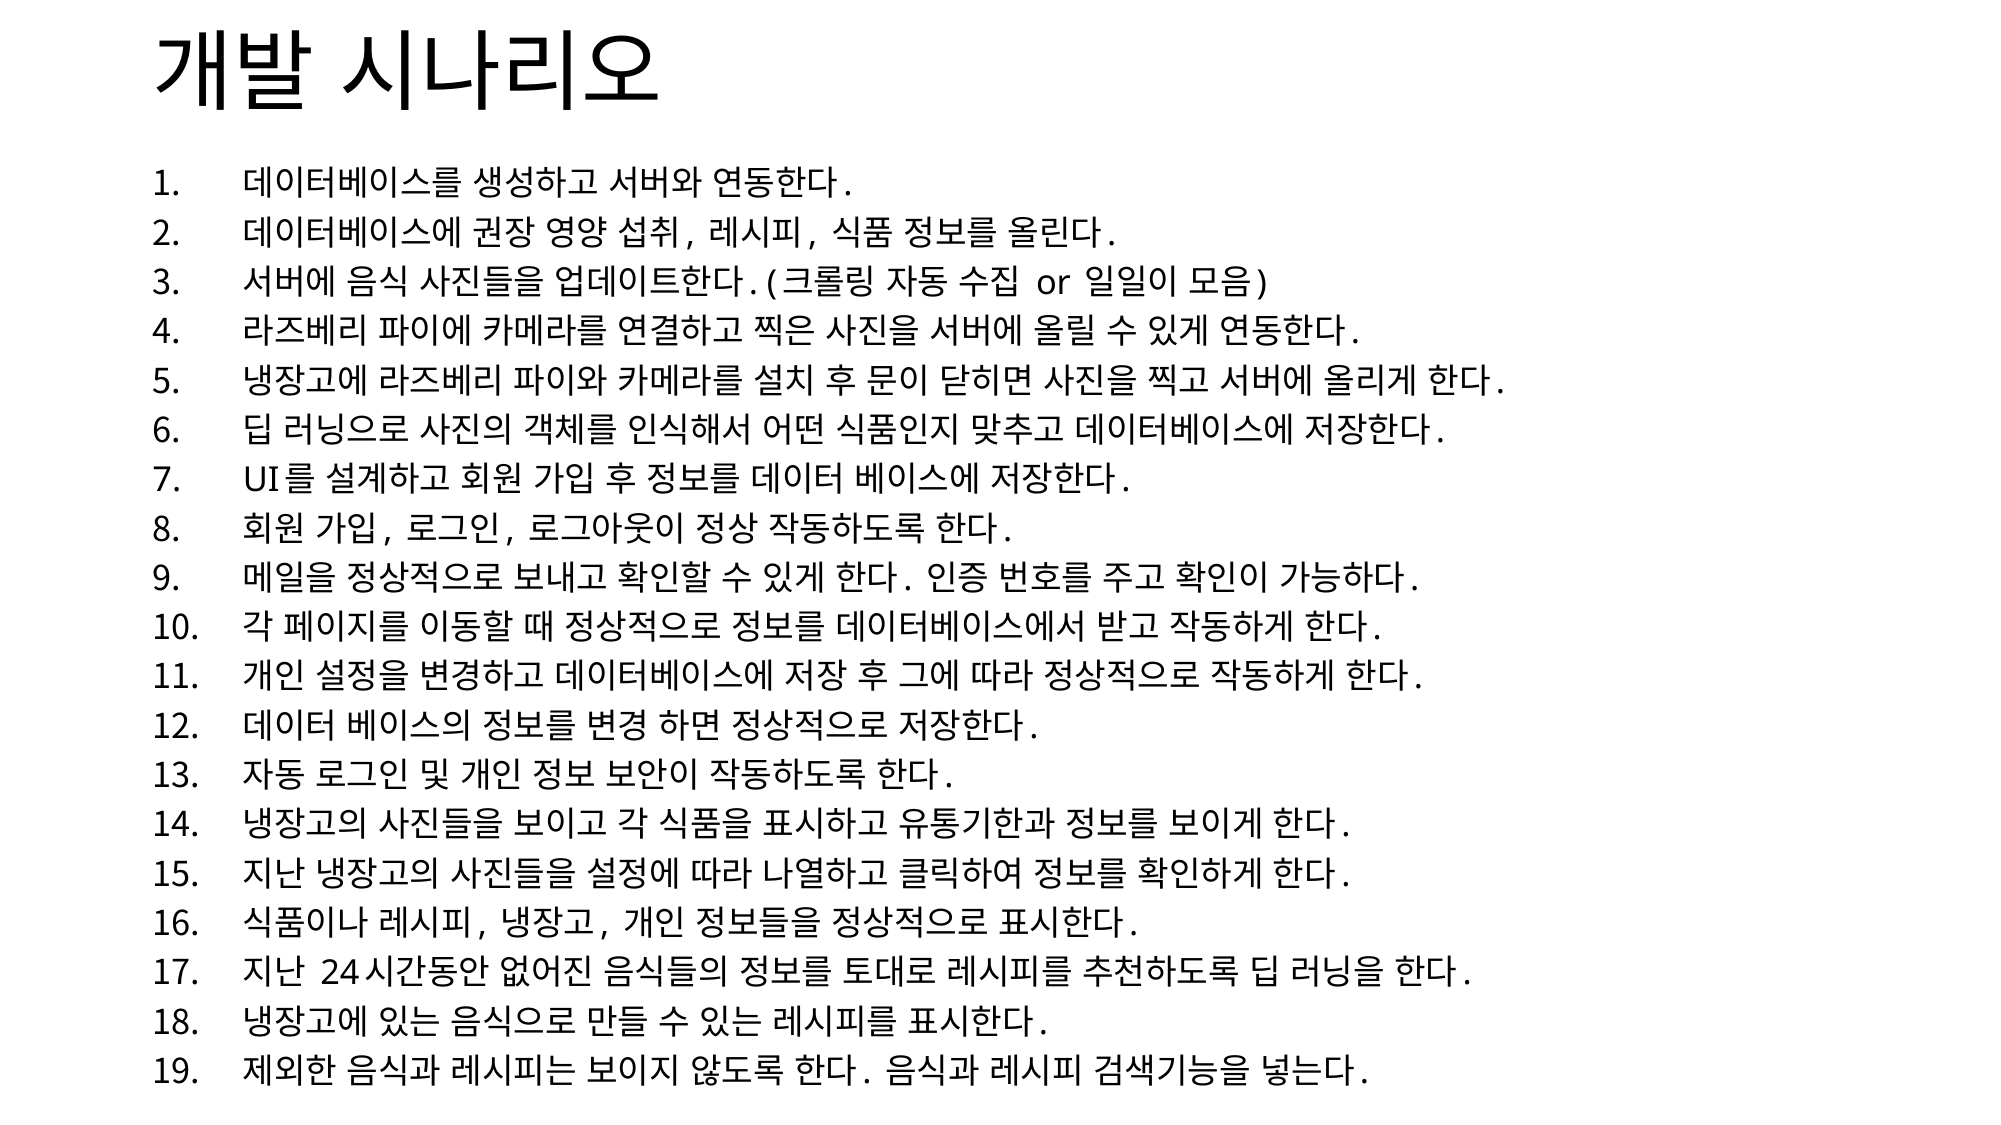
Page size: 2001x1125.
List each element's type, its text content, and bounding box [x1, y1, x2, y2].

list 데이터베이스를 생성하고 서버와 연동한다. 데이터베이스에 권장 영양 섭취, 레시피, 식품 정보를 올린다. 서버에 음식 사진들을 업데이트한다. (크롤링 자동 수집 or 일일이 모음) 라즈베리 파이에 카메라를 연결하고 찍은 사진을 서버에 올릴 수 있게 연동한다. 냉장고에 라즈베리 파이와 카메라를 설치 후 문이 닫히면 사진을 찍고 서버에 올리게 한다. 딥 러닝으로 사진의 객체를 인식해서 어떤 식품인지 맞추고 데이터베이스에 저장한다. UI를 설계하고 회원 가입 후 정보를 데이터 베이스에 저장한다. 회원 가입, 로그인, 로그아웃이 정상 작동하도록 한다. 메일을 정상적으로 보내고 확인할 수 있게 한다. 인증 번호를 주고 확인이 가능하다. 각 페이지를 이동할 때 정상적으로 정보를 데이터베이스에서 받고 작동하게 한다. 개인 설정을 변경하고 데이터베이스에 저장 후 그에 따라 정상적으로 작동하게 한다. 데이터 베이스의 정보를 변경 하면 정상적으로 저장한다. 자동 로그인 및 개인 정보 보안이 작동하도록 한다. 냉장고의 사진들을 보이고 각 식품을 표시하고 유통기한과 정보를 보이게 한다. 지난 냉장고의 사진들을 설정에 따라 나열하고 클릭하여 정보를 확인하게 한다. 식품이나 레시피, 냉장고, 개인 정보들을 정상적으로 표시한다. 지난 24시간동안 없어진 음식들의 정보를 토대로 레시피를 추천하도록 딥 러닝을 한다. 냉장고에 있는 음식으로 만들 수 있는 레시피를 표시한다. 제외한 음식과 레시피는 보이지 않도록 한다. 음식과 레시피 검색기능을 넣는다. [137, 158, 1863, 1106]
title 개발 시나리오 [137, 19, 1863, 131]
